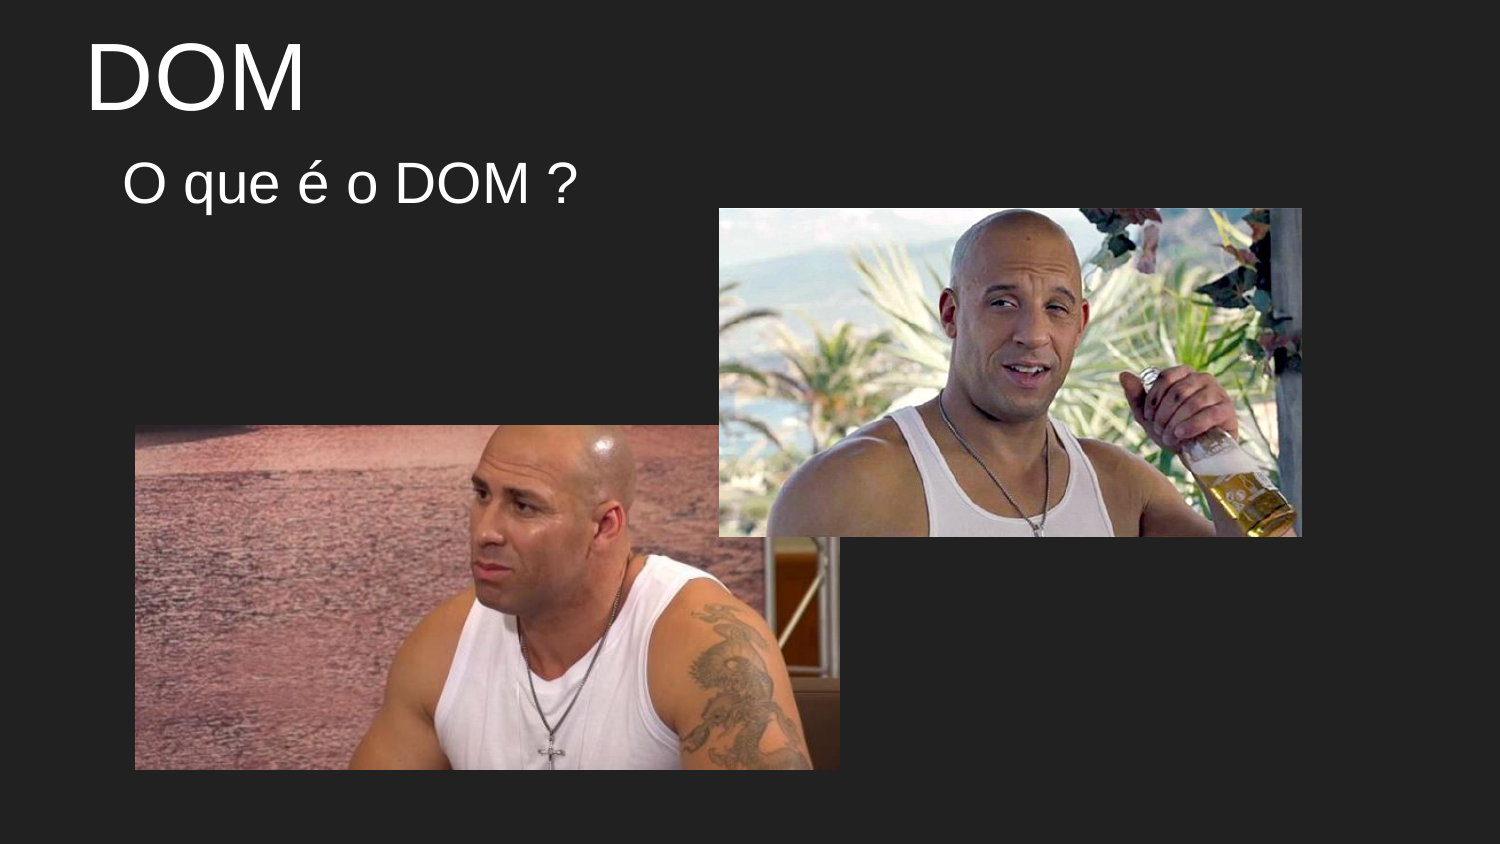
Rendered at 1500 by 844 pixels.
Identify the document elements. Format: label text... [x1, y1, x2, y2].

picture [134, 208, 1303, 770]
subtitle DOM [0, 0, 394, 130]
subtitle O que é o DOM ? [0, 130, 864, 261]
